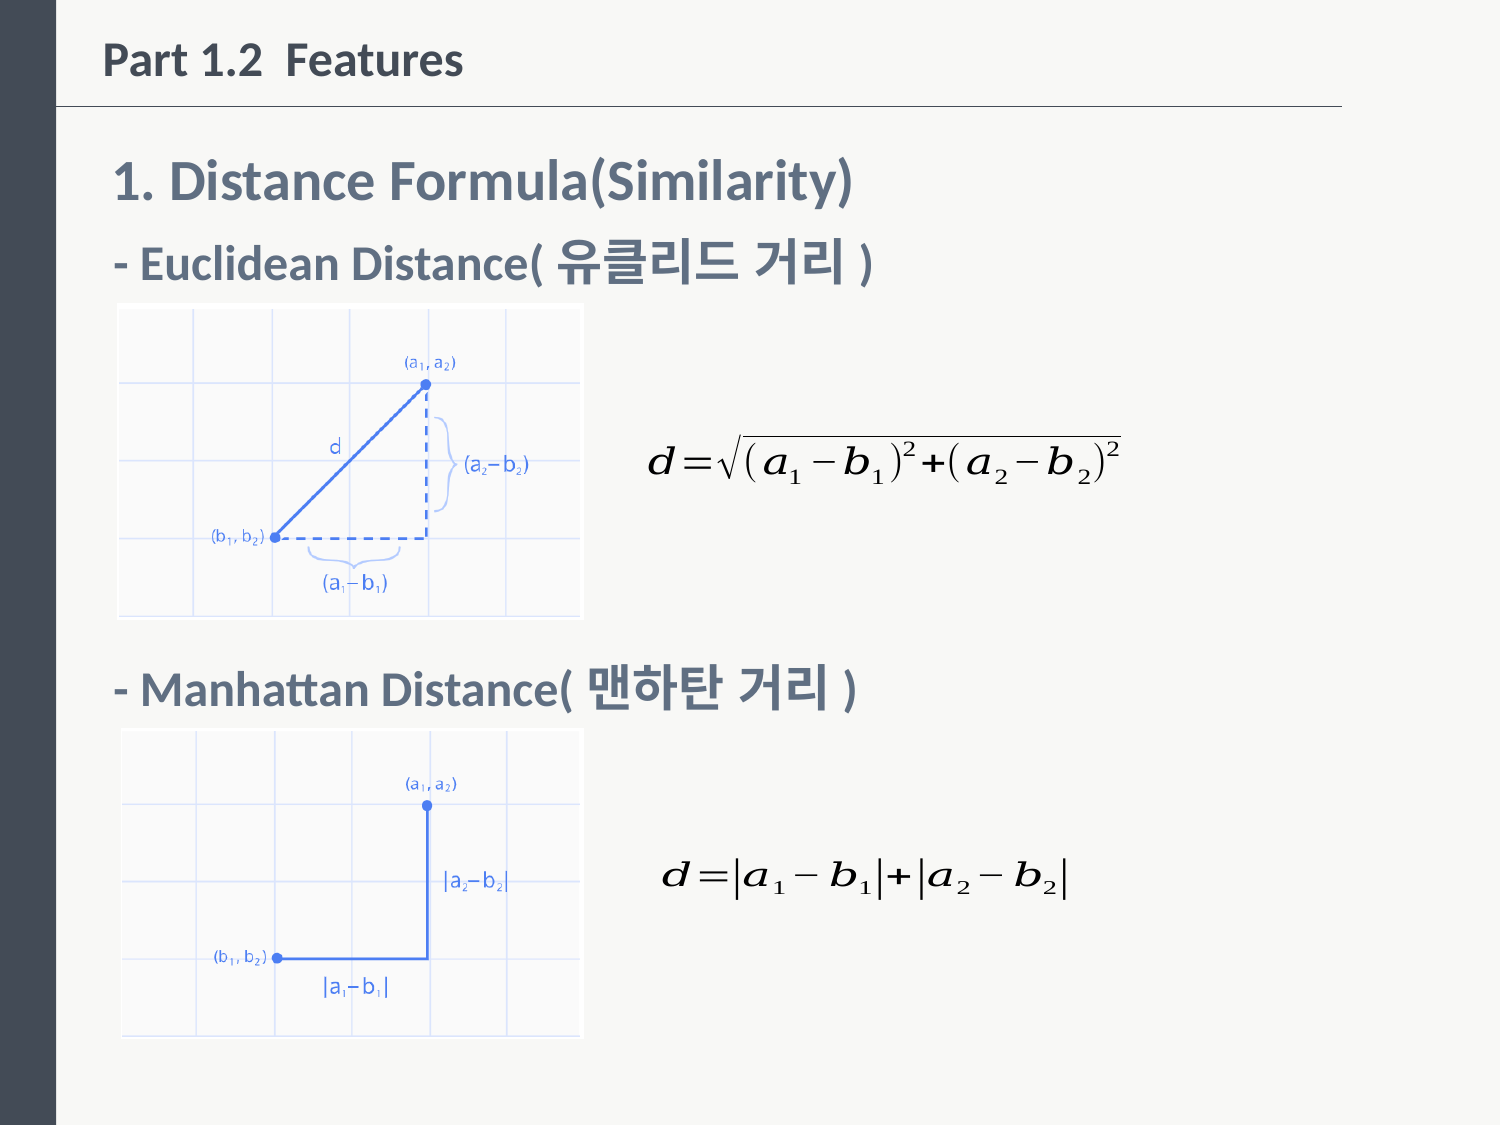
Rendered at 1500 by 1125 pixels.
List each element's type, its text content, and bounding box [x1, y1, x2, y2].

picture [117, 303, 584, 620]
picture [121, 728, 584, 1039]
text_box - Euclidean Distance(유클리드 거리) [98, 223, 1404, 298]
text_box [0, 0, 57, 1125]
text_box Part 1.2 Features [87, 18, 479, 94]
text_box - Manhattan Distance(맨하탄 거리) [98, 649, 875, 725]
text_box 1. Distance Formula(Similarity) [96, 135, 1402, 220]
